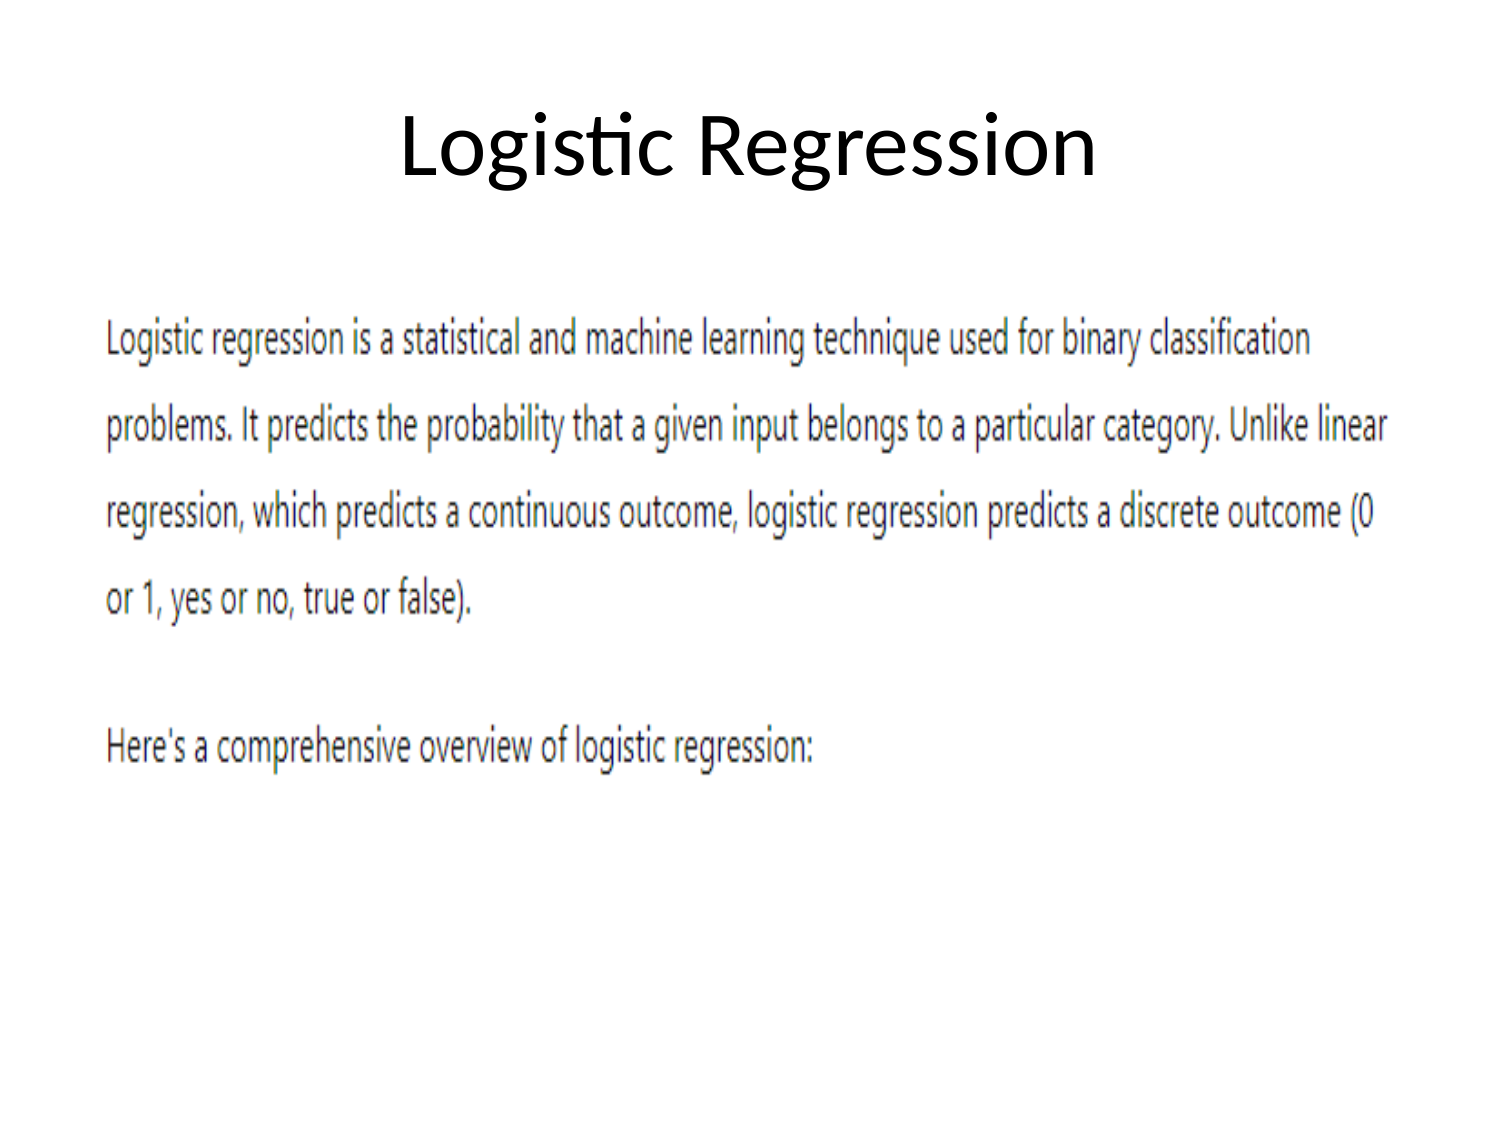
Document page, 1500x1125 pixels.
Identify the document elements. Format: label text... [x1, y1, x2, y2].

picture [87, 287, 1413, 801]
title Logistic Regression [75, 45, 1425, 233]
